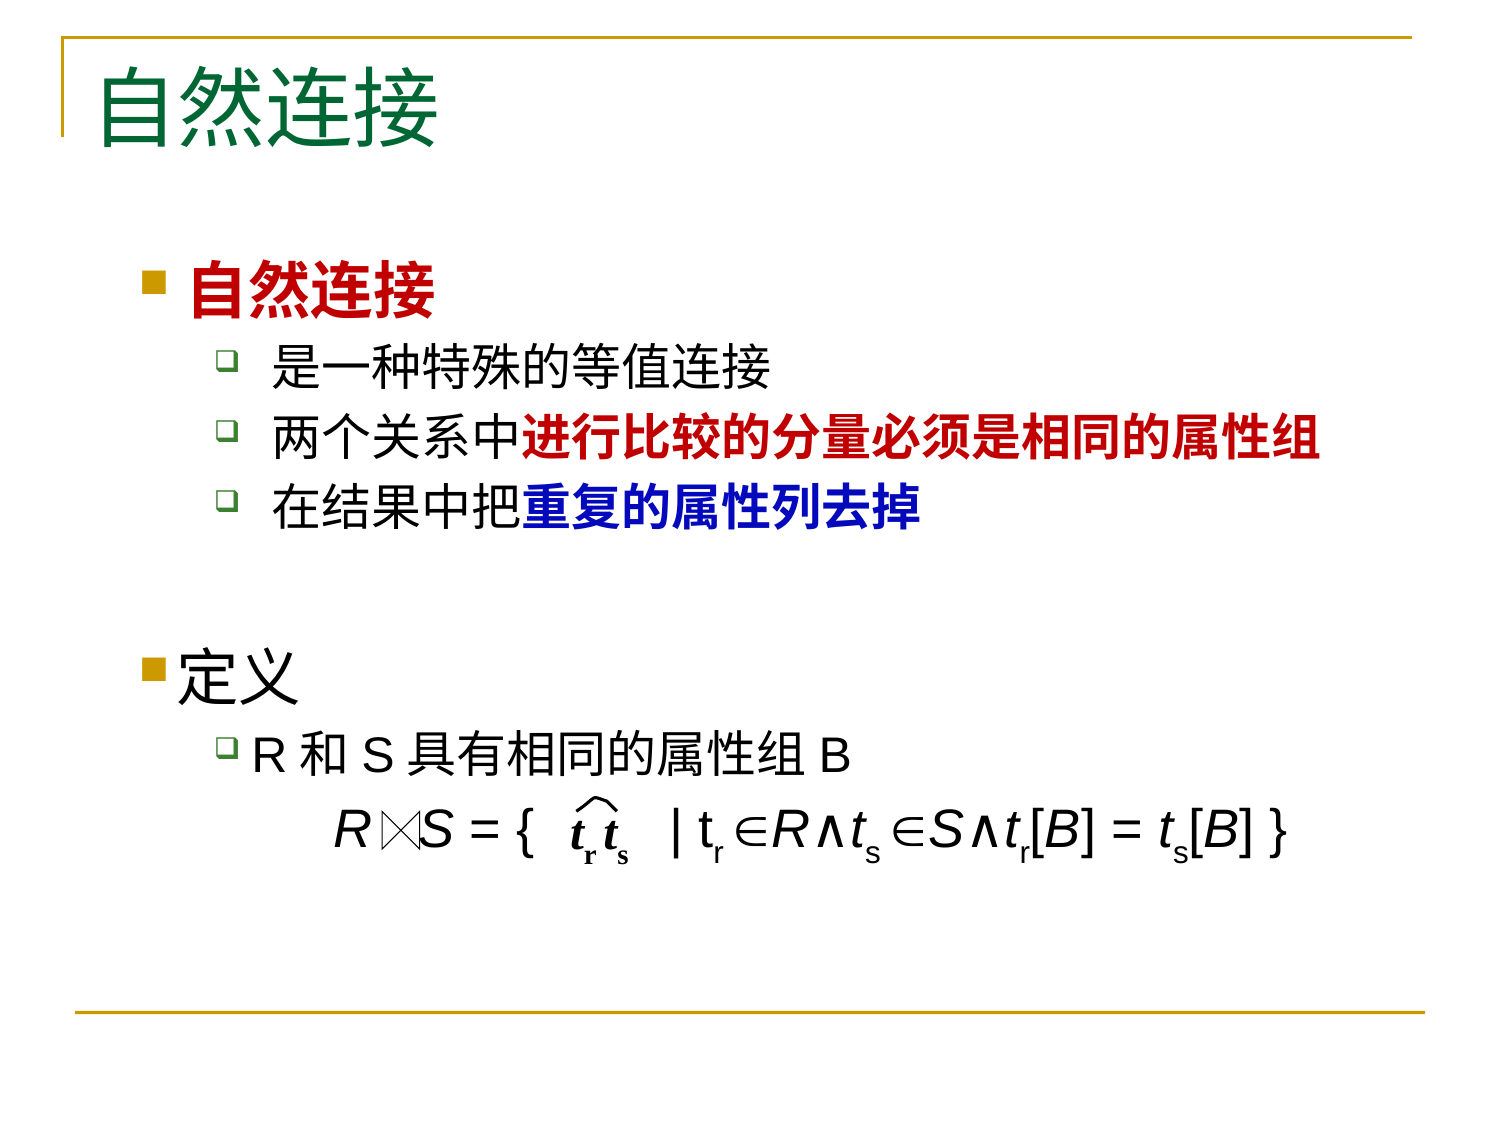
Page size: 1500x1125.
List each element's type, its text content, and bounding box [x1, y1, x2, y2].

list 自然连接 是一种特殊的等值连接 两个关系中进行比较的分量必须是相同的属性组 在结果中把重复的属性列去掉 定义 R和S具有相同的属性组B R S = { | tr R∧ts S∧tr[B] = ts[B] } [123, 243, 1400, 953]
text_box [382, 811, 420, 849]
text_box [549, 794, 650, 860]
title 自然连接 [74, 45, 1426, 233]
